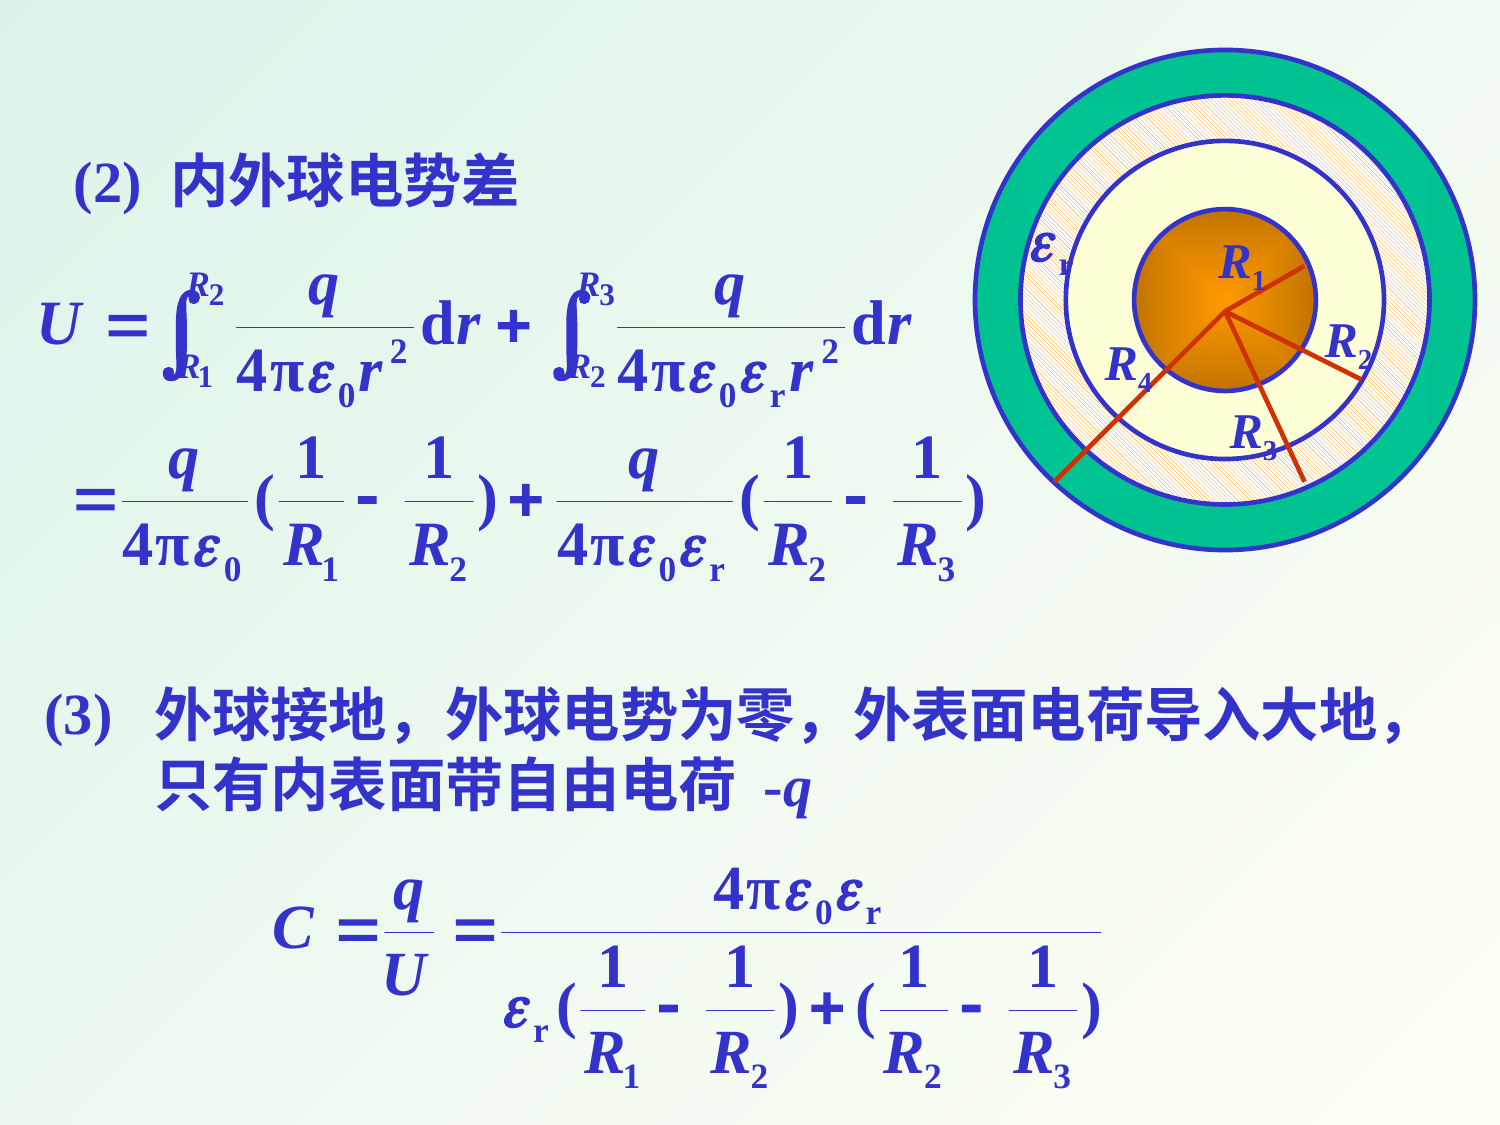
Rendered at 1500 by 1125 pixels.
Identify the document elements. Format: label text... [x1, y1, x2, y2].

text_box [67, 423, 987, 587]
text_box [37, 249, 917, 413]
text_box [270, 854, 1105, 1095]
text_box 外球接地，外球电势为零，外表面电荷导入大地，只有内表面带自由电荷 -q [139, 670, 1430, 826]
text_box (3) [29, 668, 128, 754]
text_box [974, 49, 1476, 551]
text_box (2) 内外球电势差 [58, 137, 535, 222]
